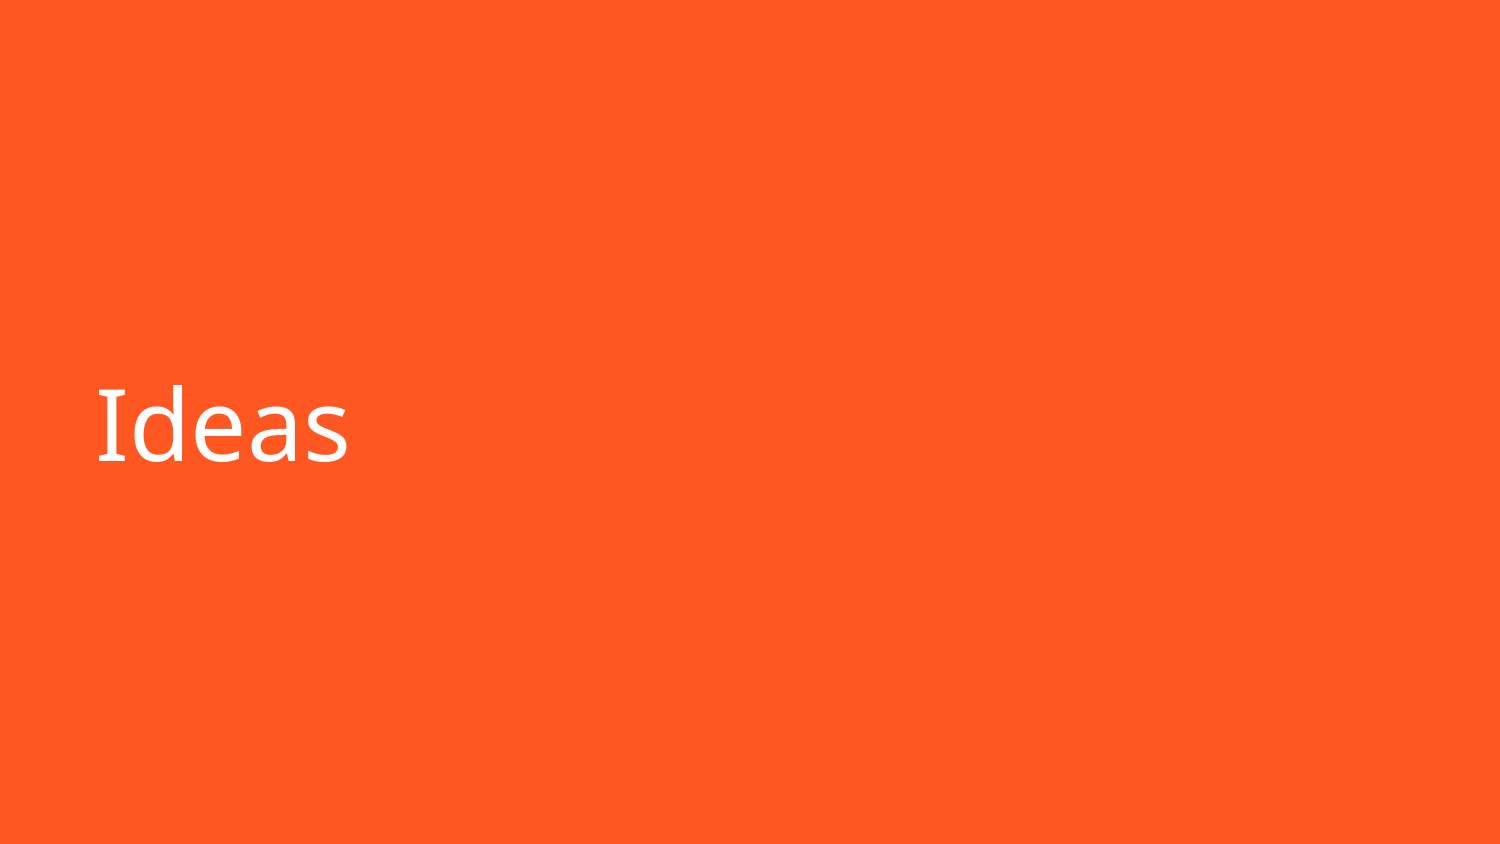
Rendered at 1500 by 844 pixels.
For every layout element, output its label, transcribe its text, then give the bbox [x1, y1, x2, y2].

title Ideas [80, 86, 1013, 758]
